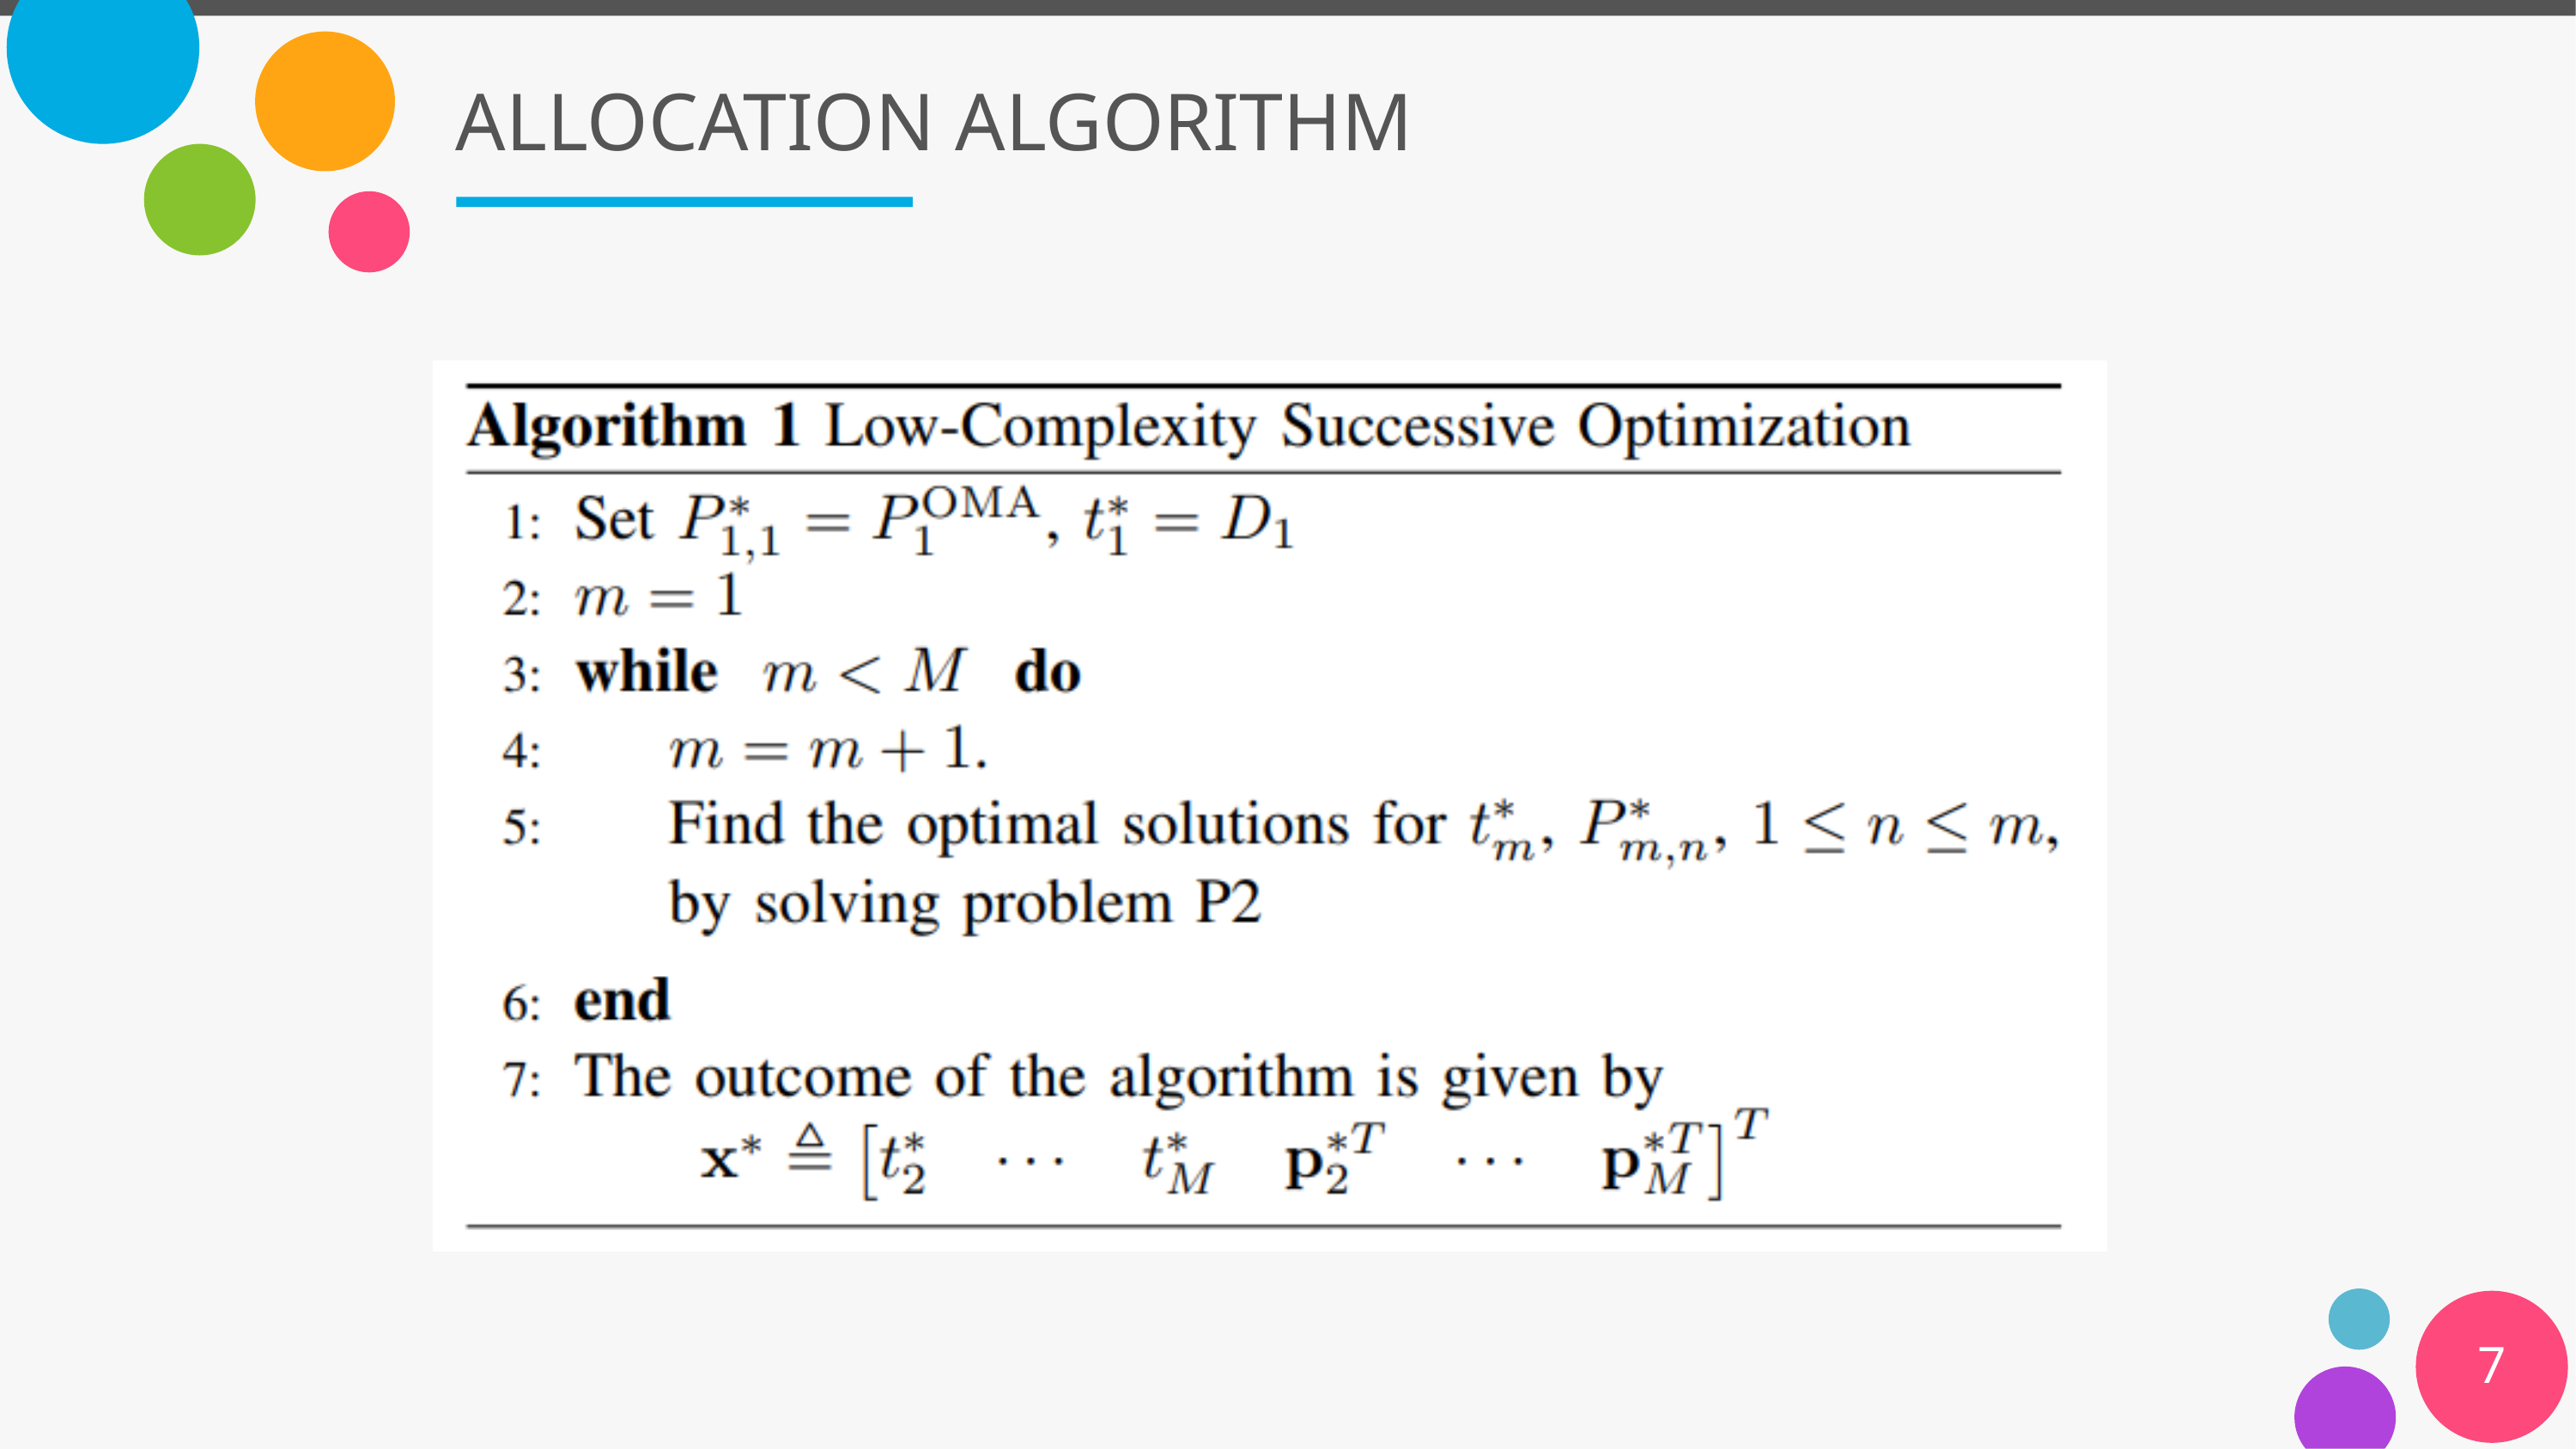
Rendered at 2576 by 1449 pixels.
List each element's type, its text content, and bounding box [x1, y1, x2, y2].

title ALLOCATION ALGORITHM [433, 34, 2454, 204]
slide_number 7 [2415, 1328, 2568, 1406]
picture [432, 361, 2107, 1252]
